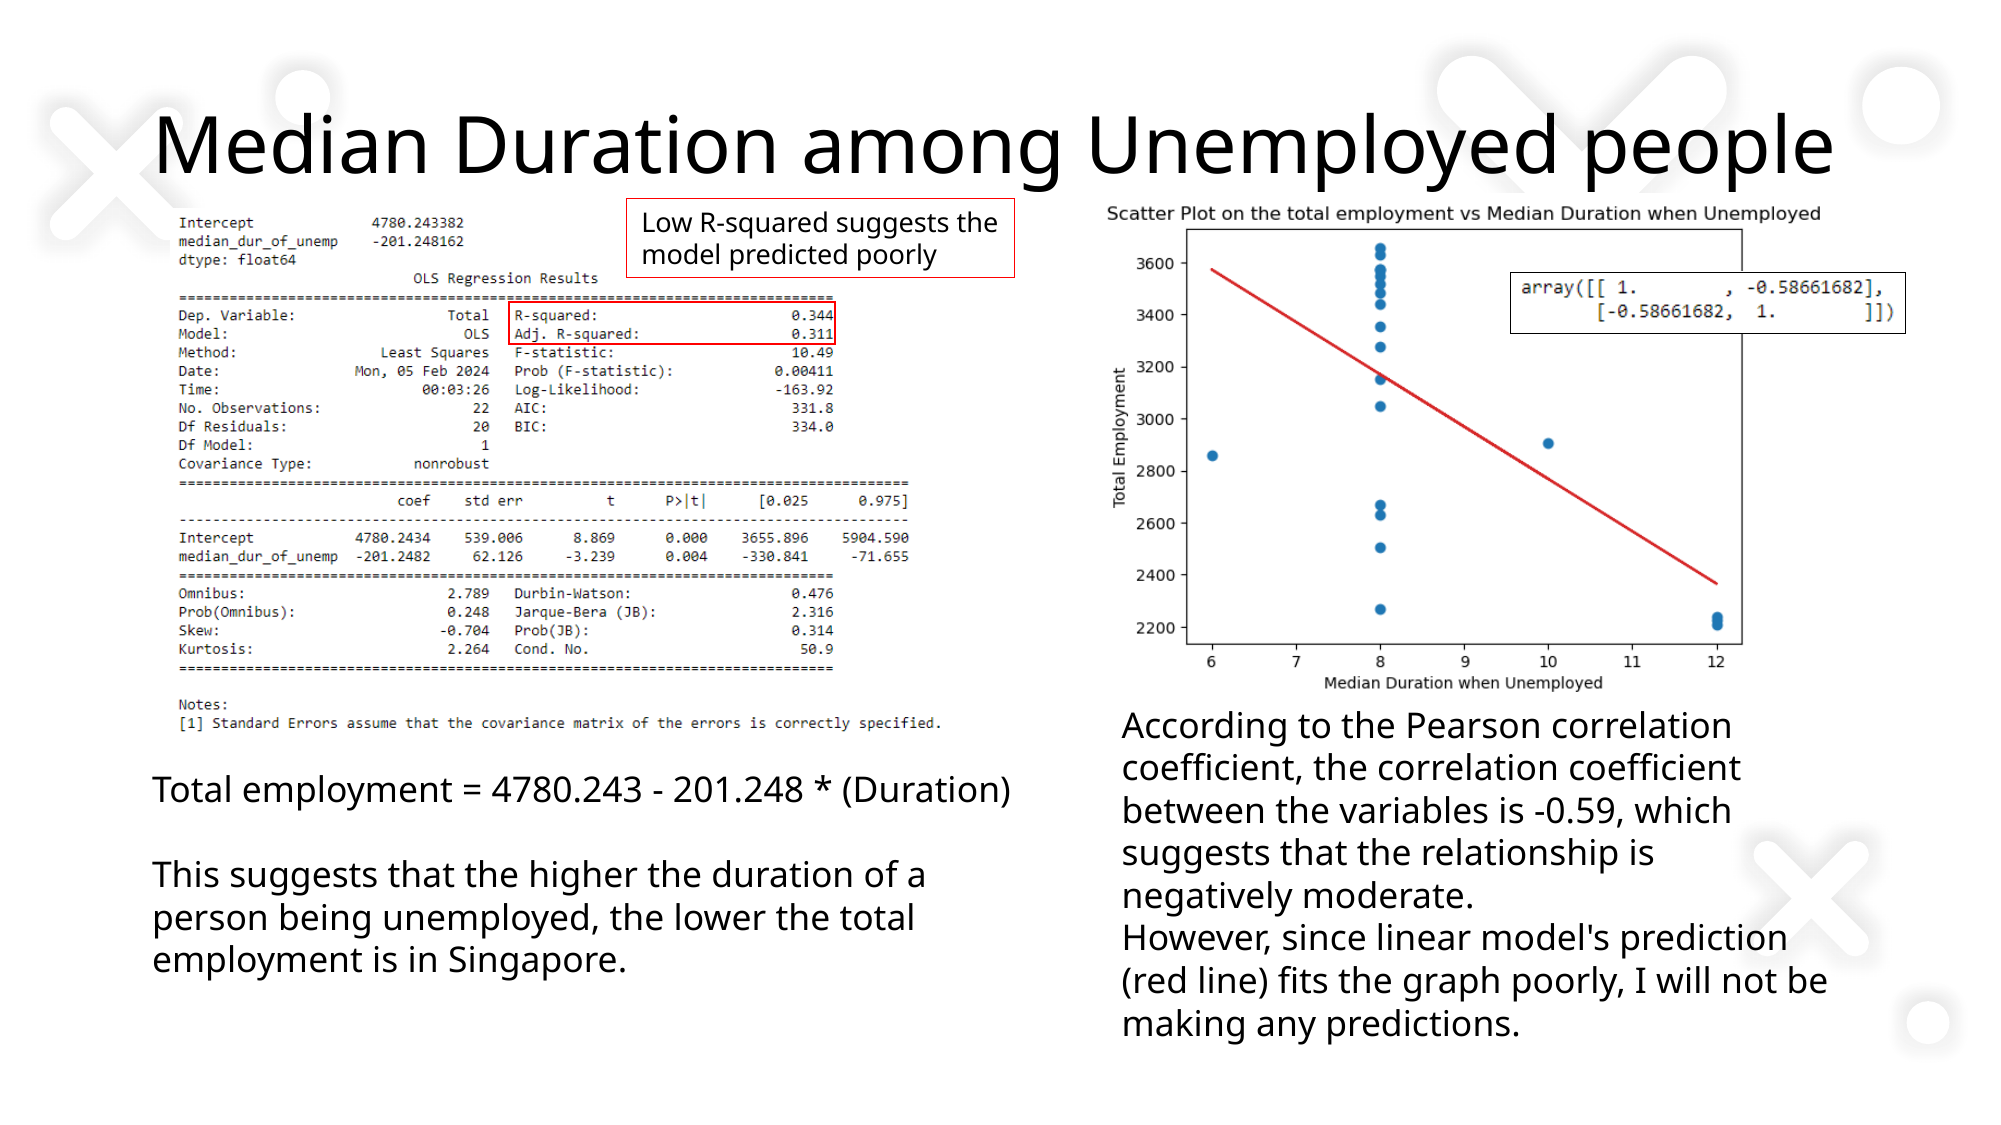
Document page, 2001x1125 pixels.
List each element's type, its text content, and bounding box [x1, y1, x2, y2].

text_box Low R-squared suggests the model predicted poorly [626, 198, 1015, 278]
picture [170, 208, 953, 740]
picture [1090, 193, 1906, 702]
text_box Total employment = 4780.243 - 201.248 * (Duration) This suggests that the higher the duration of a person being unemployed, the lower the total employment is in Singapore. [137, 759, 1031, 988]
title Median Duration among Unemployed people [137, 59, 1863, 235]
text_box According to the Pearson correlation coefficient, the correlation coefficient between the variables is -0.59, which suggests that the relationship is negatively moderate. However, since linear model's prediction (red line) fits the graph poorly, I will not be making any predictions. [1106, 695, 1847, 1051]
